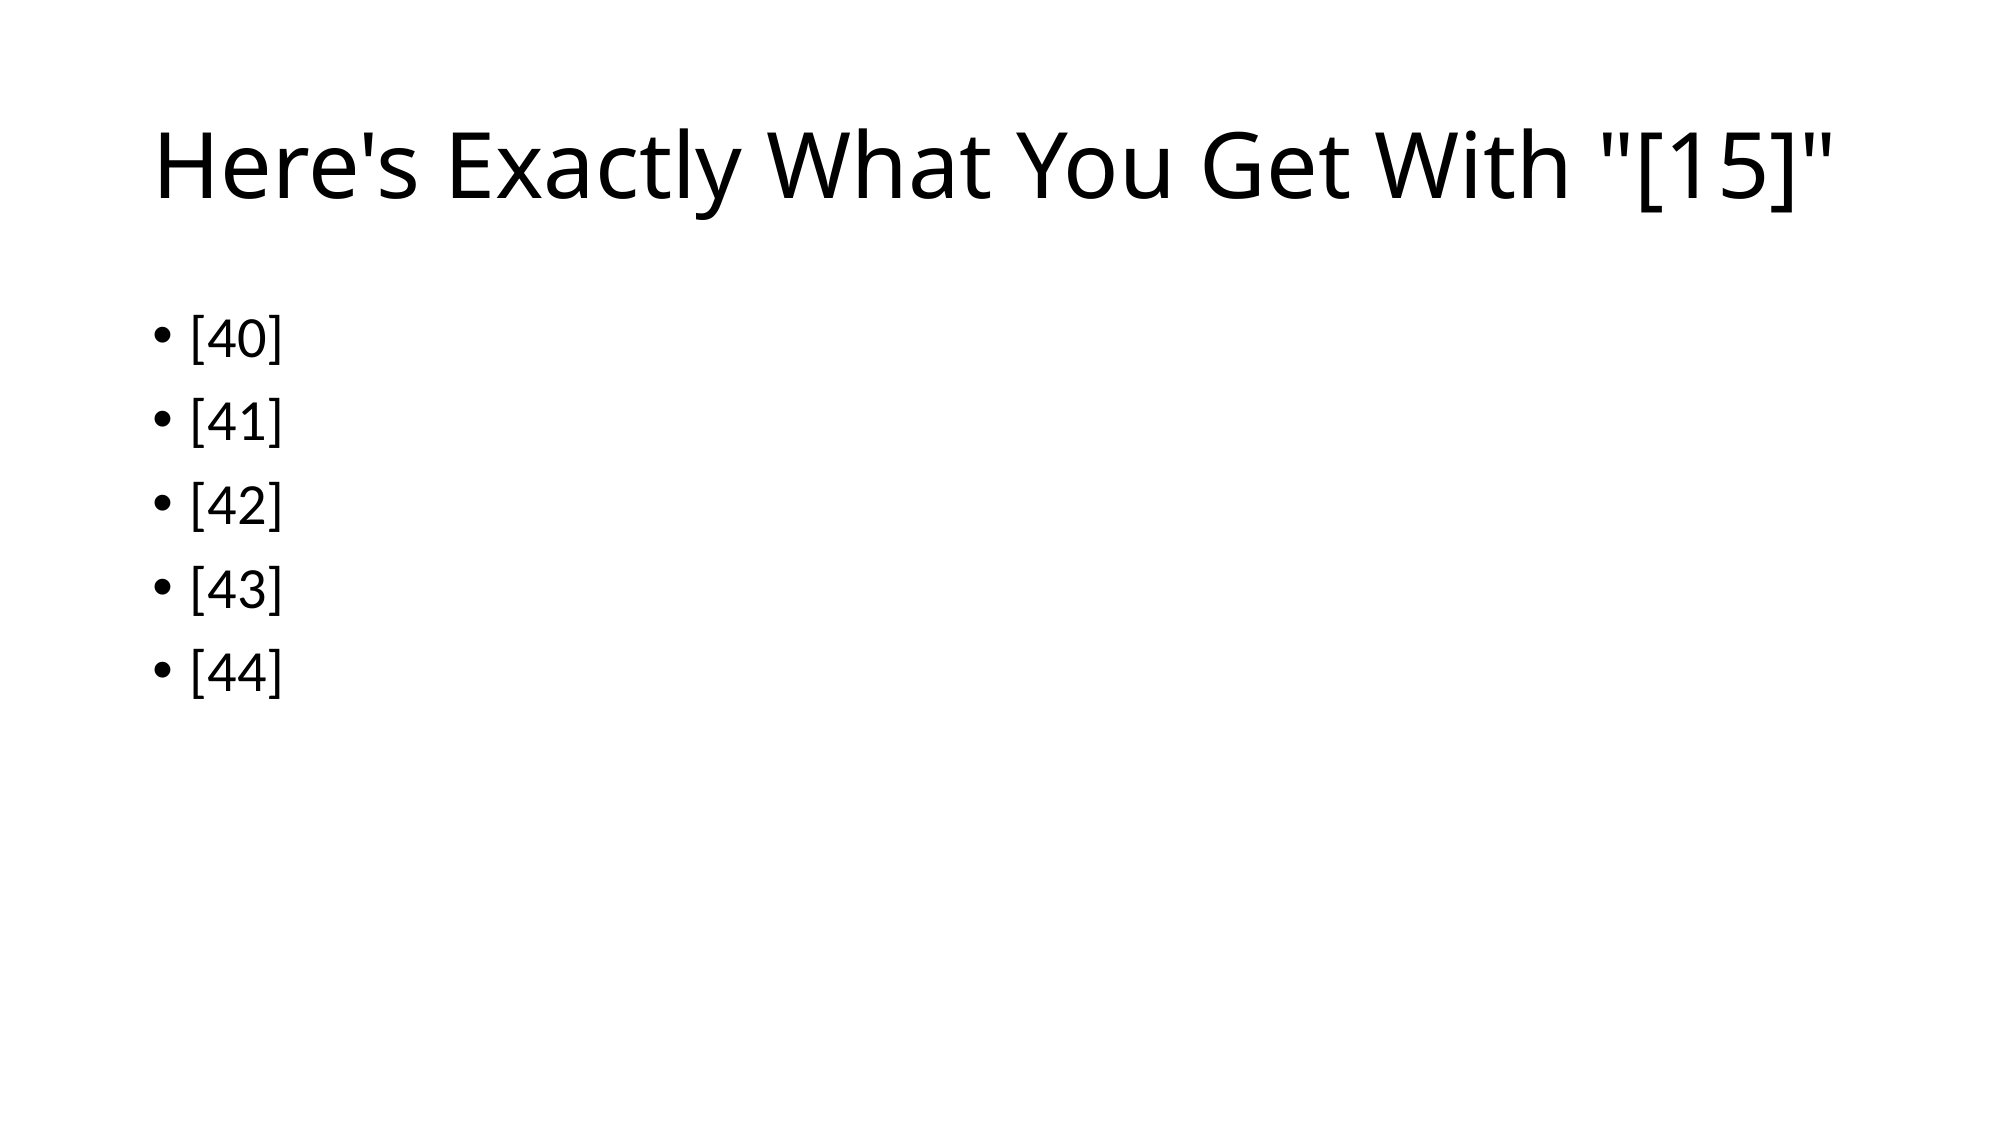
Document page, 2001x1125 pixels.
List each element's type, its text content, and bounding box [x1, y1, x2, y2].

title Here's Exactly What You Get With "[15]" [137, 59, 1863, 278]
list [40] [41] [42] [43] [44] [137, 299, 1863, 1014]
